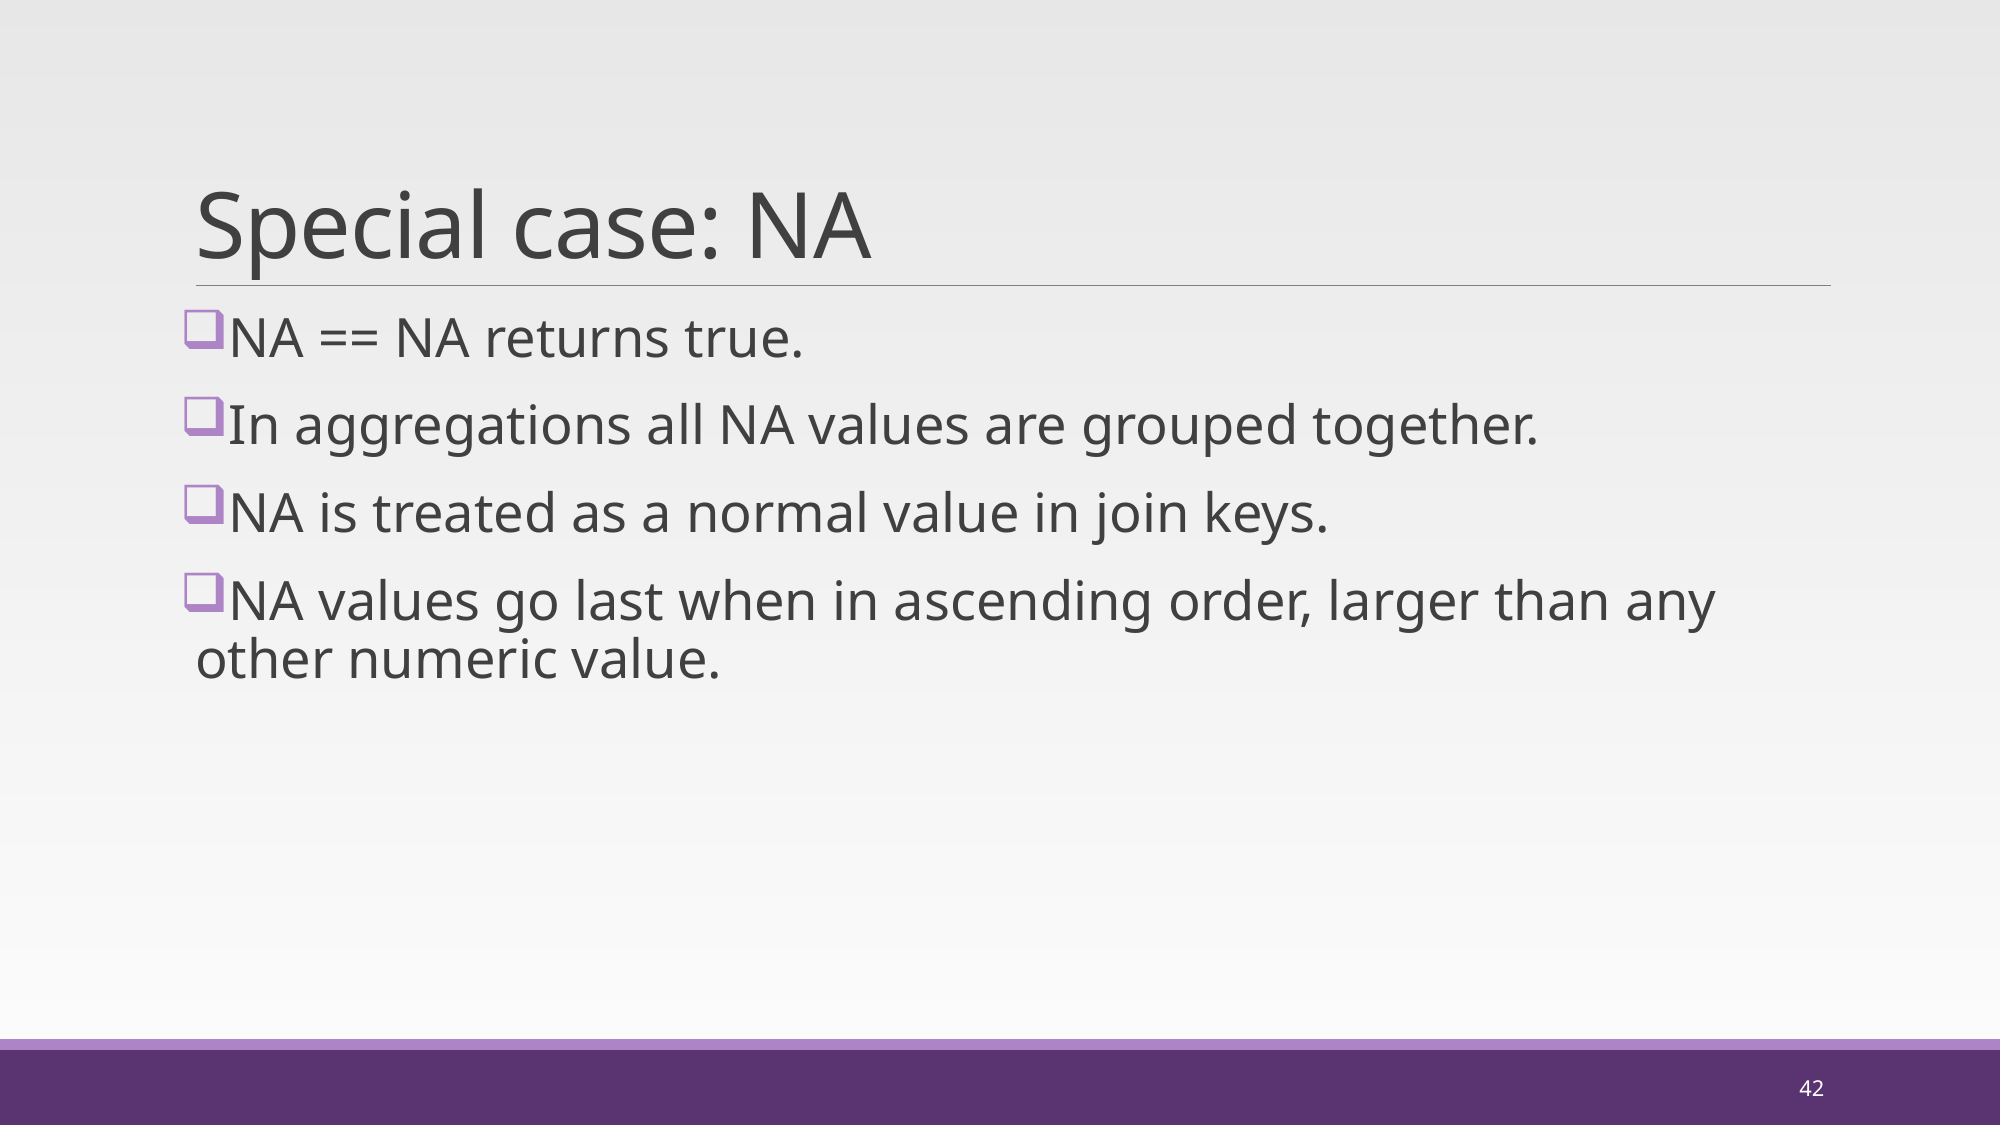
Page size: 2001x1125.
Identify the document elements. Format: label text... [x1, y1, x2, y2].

slide_number 42 [1624, 1059, 1840, 1120]
list NA == NA returns true. In aggregations all NA values are grouped together. NA is treated as a normal value in join keys. NA values go last when in ascending order, larger than any other numeric value. [180, 302, 1830, 963]
title Special case: NA [180, 47, 1830, 285]
